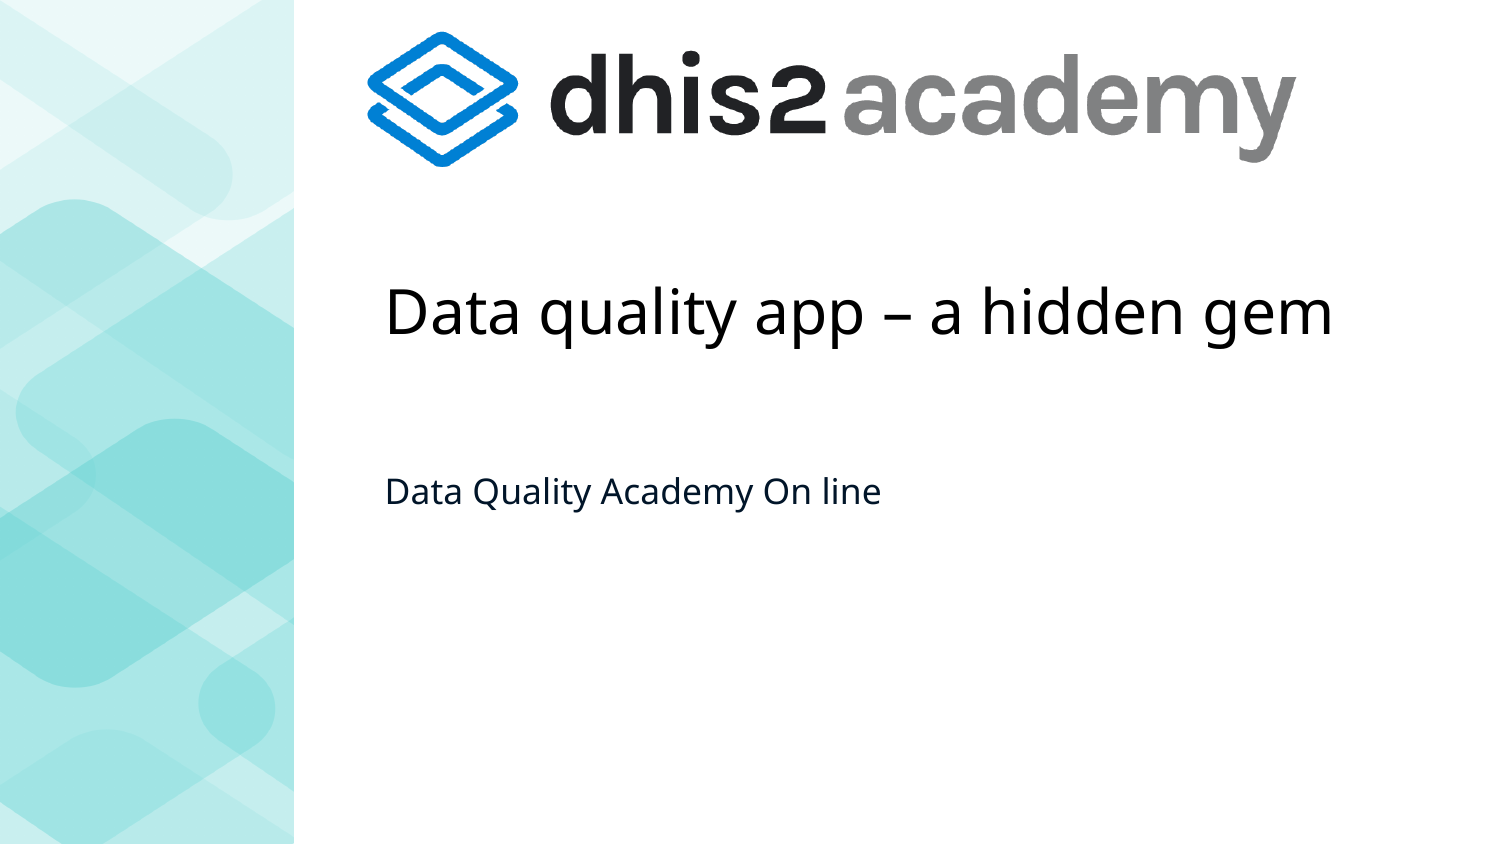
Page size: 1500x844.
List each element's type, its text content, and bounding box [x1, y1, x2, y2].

title Data quality app – a hidden gem [384, 264, 1396, 370]
picture [0, 0, 294, 844]
subtitle Data Quality Academy On line [384, 462, 1280, 568]
picture [367, 31, 1297, 167]
